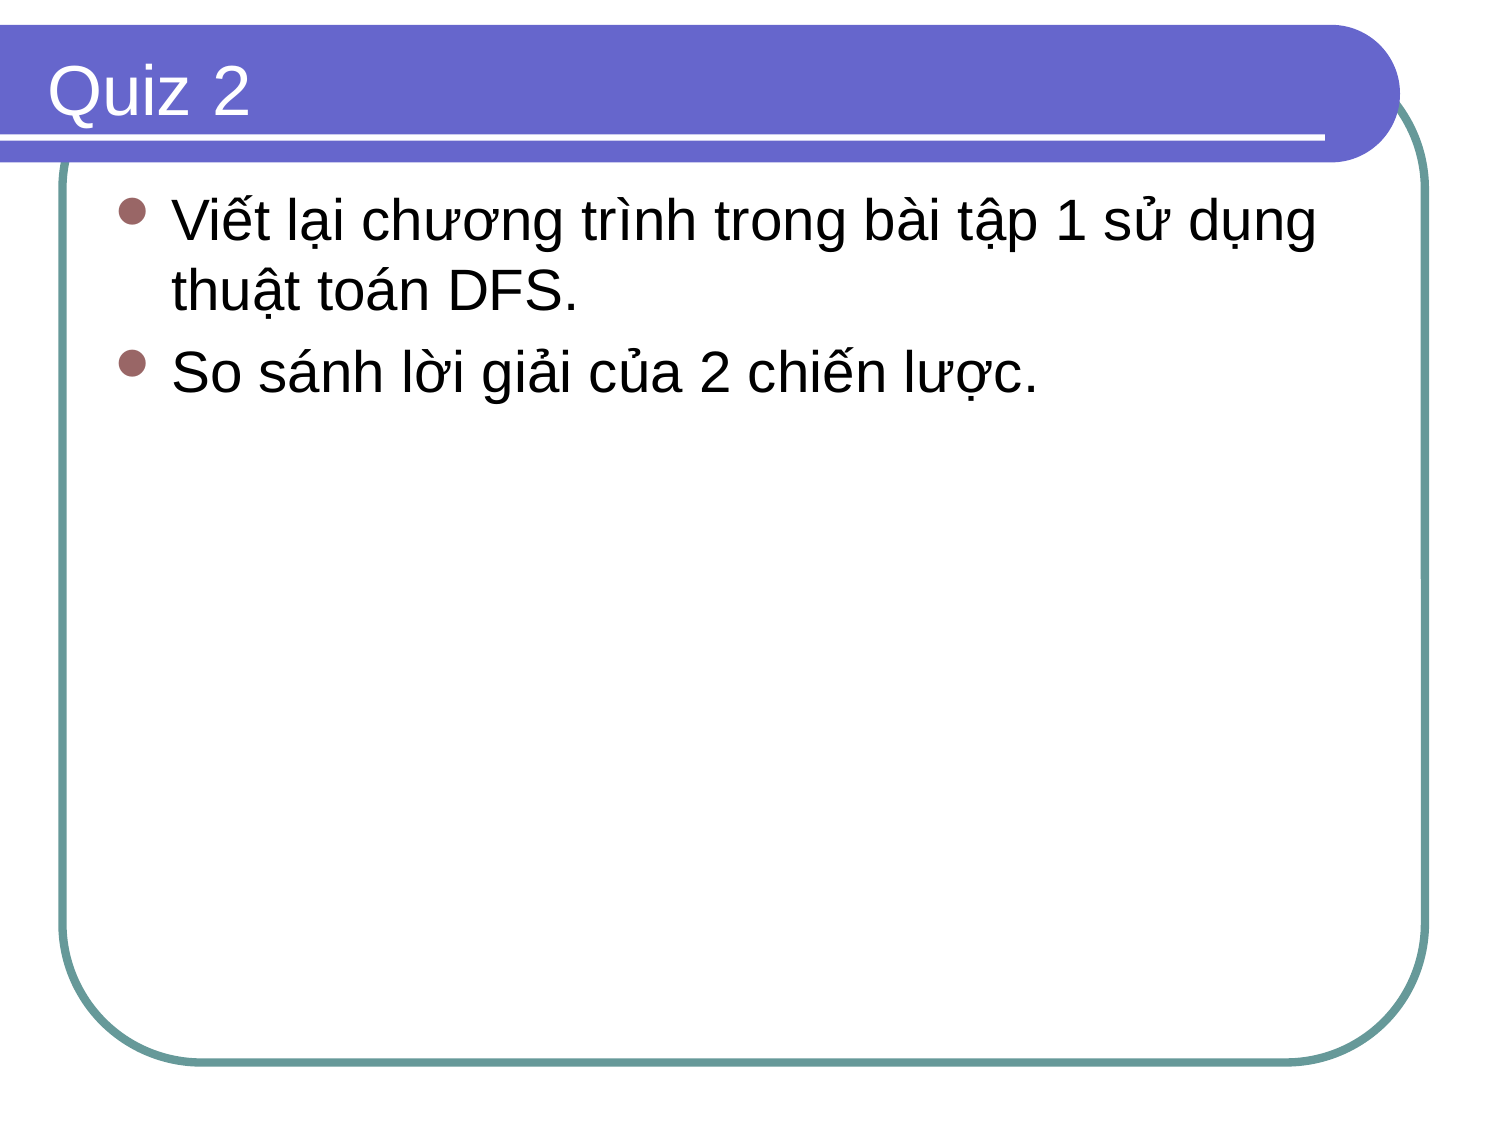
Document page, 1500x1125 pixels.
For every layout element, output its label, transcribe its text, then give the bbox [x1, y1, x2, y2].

title Quiz 2 [32, 37, 1347, 138]
list Viết lại chương trình trong bài tập 1 sử dụng thuật toán DFS. So sánh lời giải của 2 chiến lược. [99, 174, 1400, 1025]
